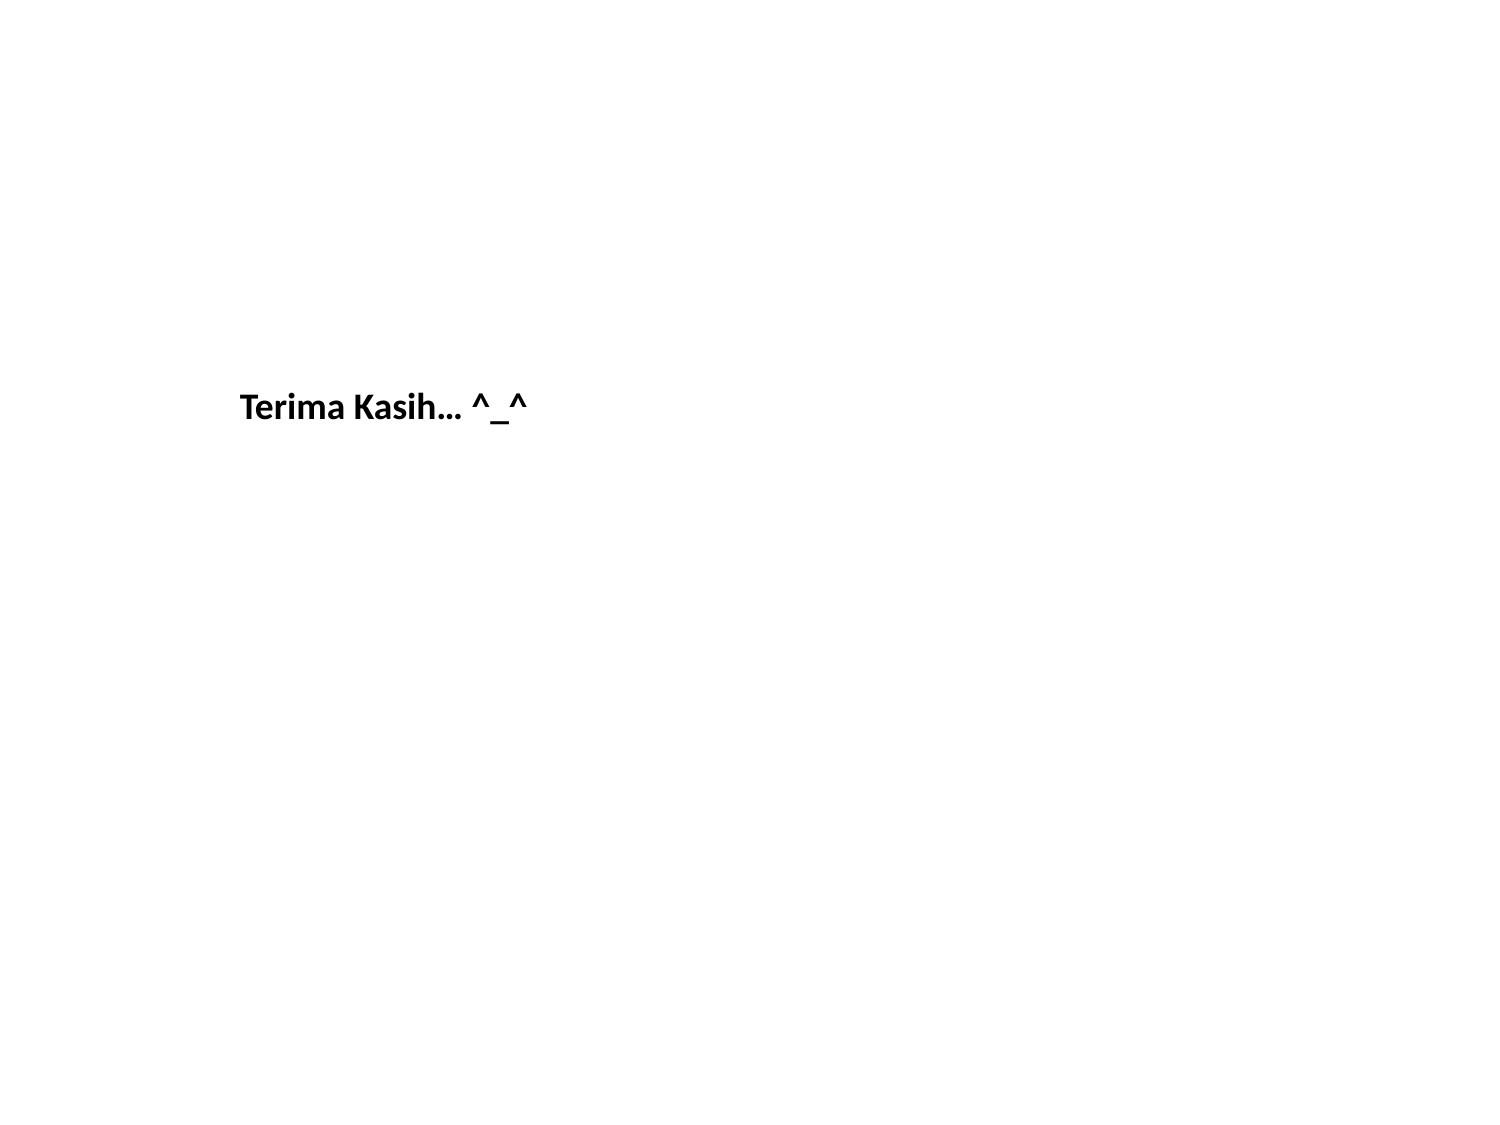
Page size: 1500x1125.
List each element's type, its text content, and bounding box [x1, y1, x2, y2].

text_box Terima Kasih… ^_^ [225, 374, 863, 435]
